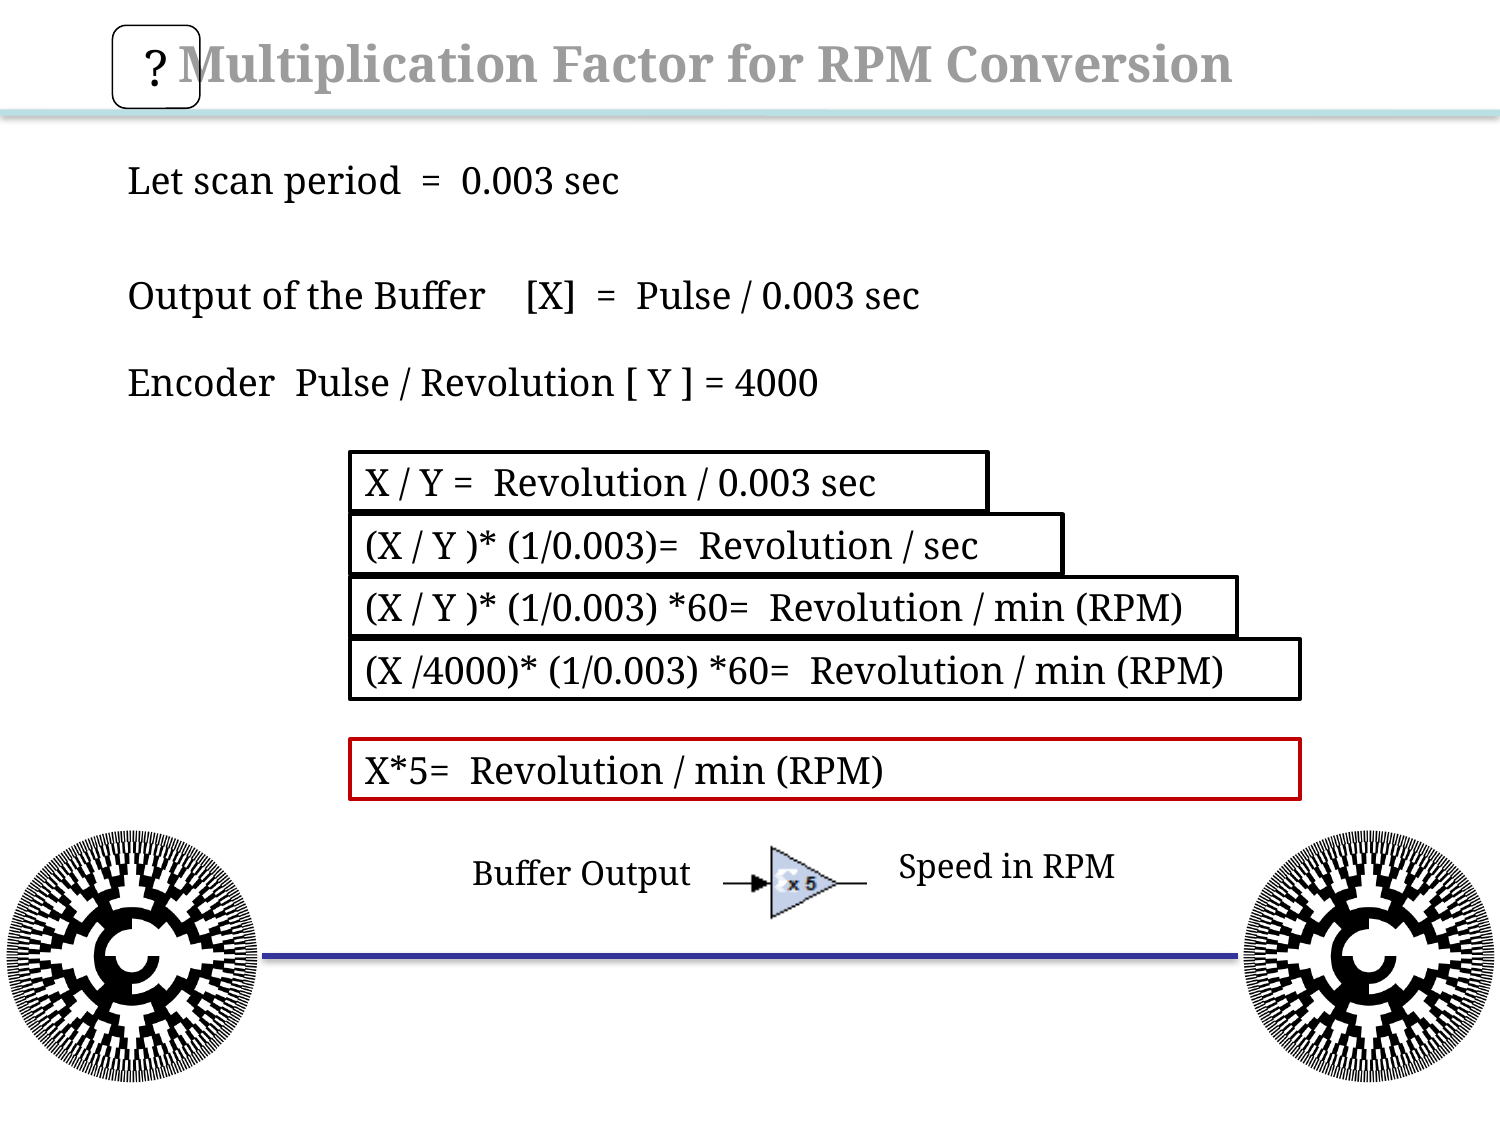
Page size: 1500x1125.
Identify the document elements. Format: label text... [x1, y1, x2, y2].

picture [1237, 824, 1500, 1088]
text_box ? [112, 25, 200, 109]
text_box Encoder Pulse / Revolution [ Y ] = 4000 [110, 350, 1040, 414]
text_box (X /4000)* (1/0.003) *60= Revolution / min (RPM) [348, 637, 1302, 701]
text_box X / Y = Revolution / 0.003 sec [348, 450, 990, 512]
text_box (X / Y )* (1/0.003) *60= Revolution / min (RPM) [348, 575, 1239, 637]
text_box Output of the Buffer [X] = Pulse / 0.003 sec [110, 262, 1127, 326]
text_box (X / Y )* (1/0.003)= Revolution / sec [348, 512, 1065, 575]
text_box Buffer Output [457, 844, 707, 900]
picture [723, 812, 868, 951]
picture [0, 824, 263, 1088]
text_box Multiplication Factor for RPM Conversion [74, 24, 1338, 100]
text_box X*5= Revolution / min (RPM) [348, 737, 1302, 801]
text_box Speed in RPM [883, 837, 1131, 893]
text_box Let scan period = 0.003 sec [110, 148, 652, 257]
